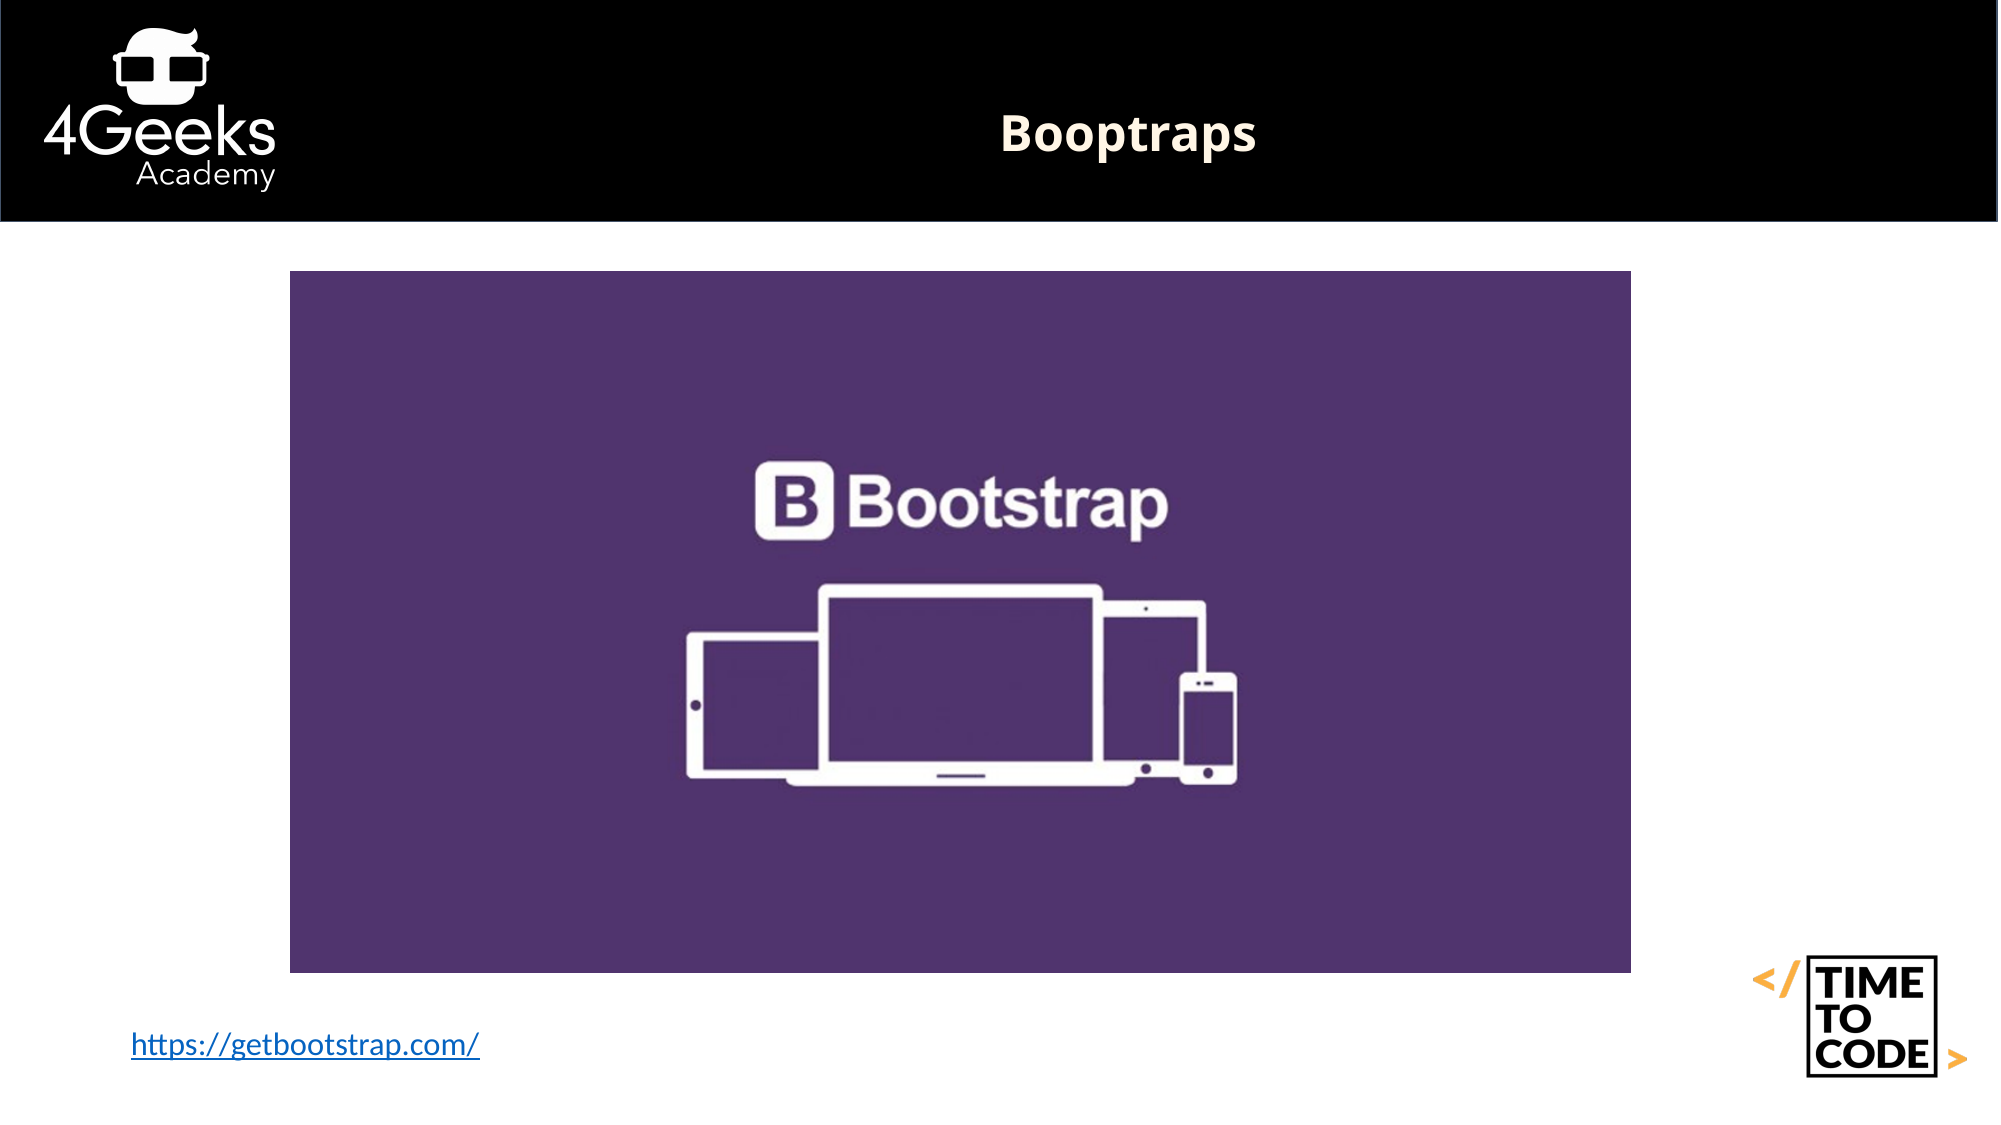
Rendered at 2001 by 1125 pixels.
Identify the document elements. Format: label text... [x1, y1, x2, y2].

picture [1749, 918, 1971, 1125]
list https://getbootstrap.com/ [115, 1020, 1521, 1071]
picture [44, 28, 275, 193]
text_box [0, 0, 1997, 222]
picture [289, 271, 1631, 973]
title Booptraps [319, 26, 1939, 244]
